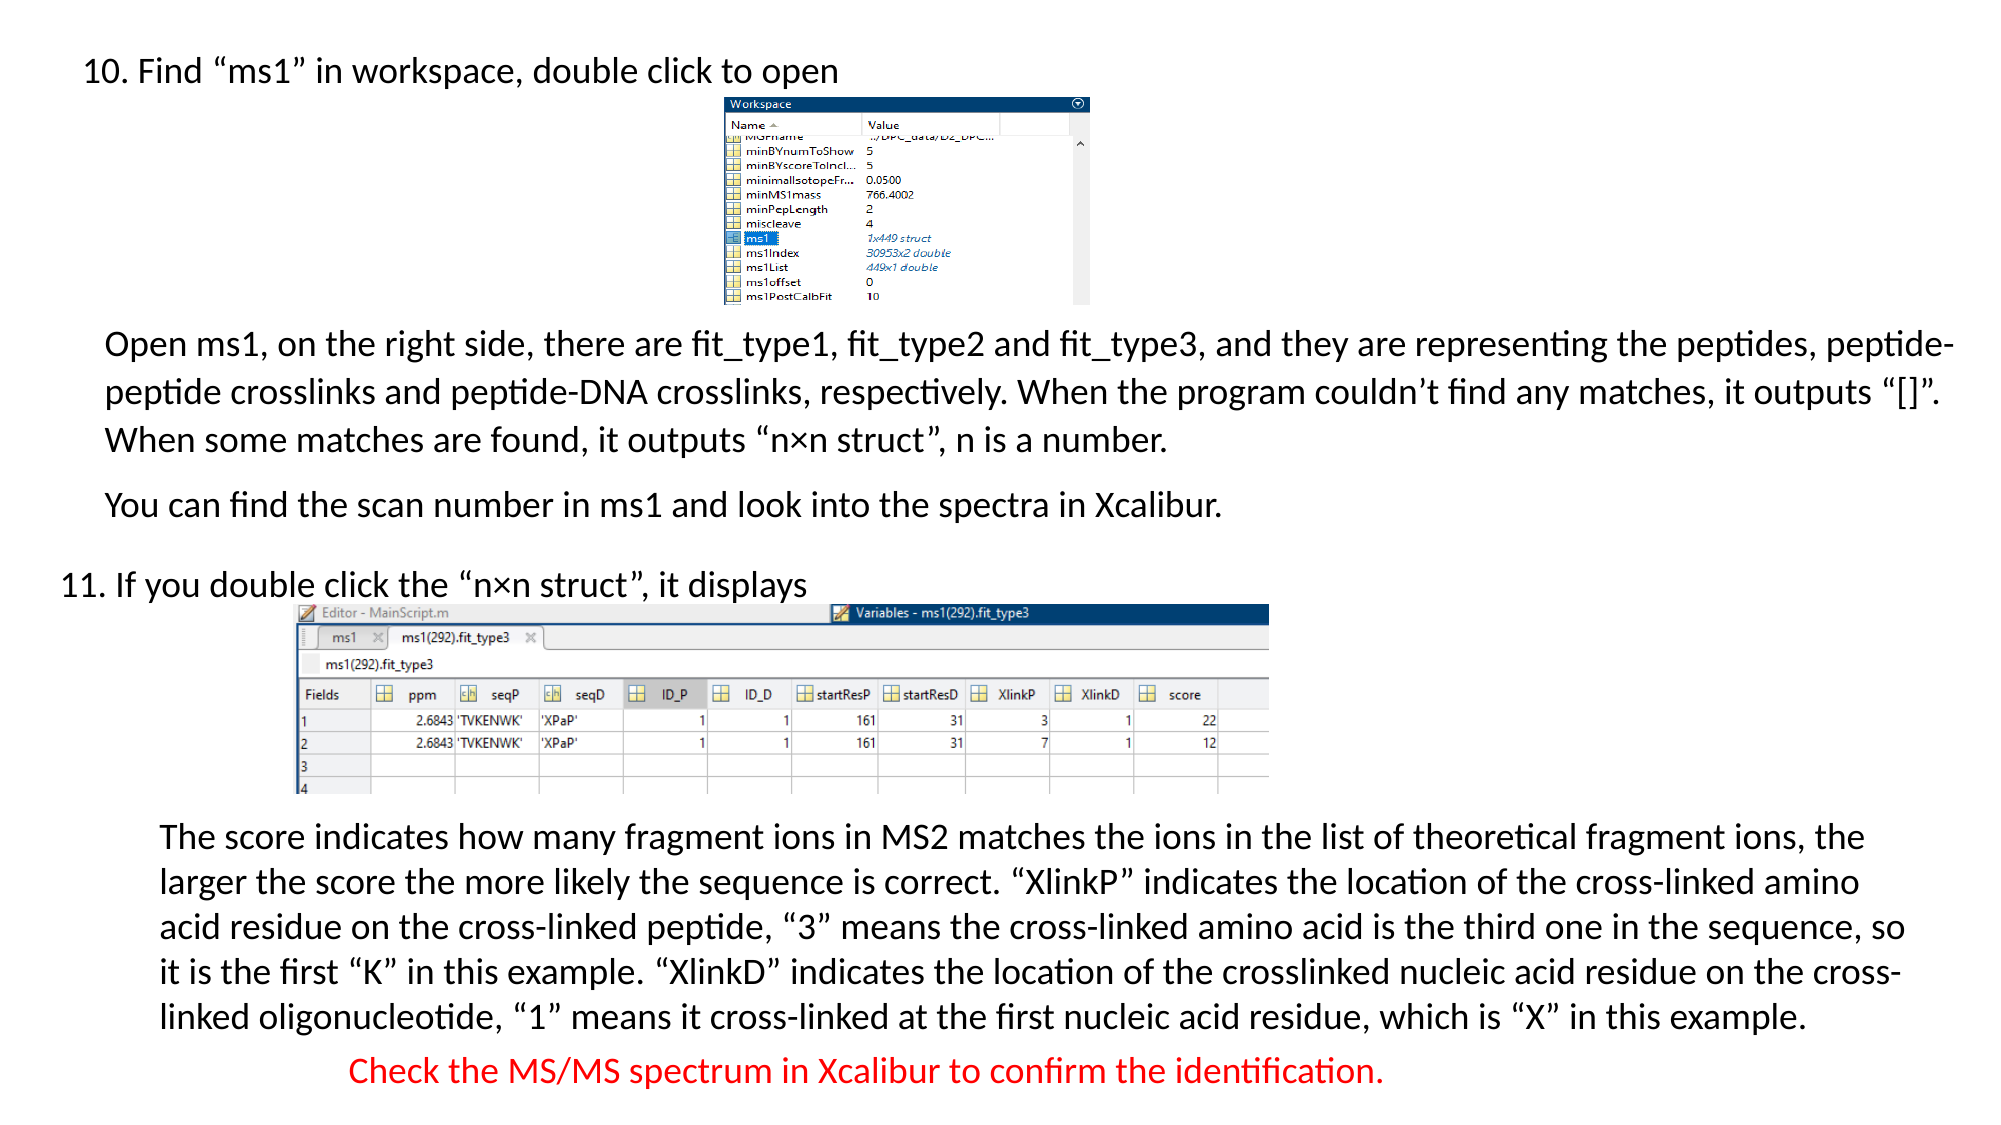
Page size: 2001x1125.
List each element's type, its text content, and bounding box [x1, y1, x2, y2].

text_box The score indicates how many fragment ions in MS2 matches the ions in the list of theoretical fragment ions, the larger the score the more likely the sequence is correct. “XlinkP” indicates the location of the cross-linked amino acid residue on the cross-linked peptide, “3” means the cross-linked amino acid is the third one in the sequence, so it is the first “K” in this example. “XlinkD” indicates the location of the crosslinked nucleic acid residue on the cross-linked oligonucleotide, “1” means it cross-linked at the first nucleic acid residue, which is “X” in this example. [144, 805, 1924, 1045]
text_box 10. Find “ms1” in workspace, double click to open [67, 38, 986, 99]
text_box Open ms1, on the right side, there are fit_type1, fit_type2 and fit_type3, and they are representing the peptides, peptide-peptide crosslinks and peptide-DNA crosslinks, respectively. When the program couldn’t find any matches, it outputs “[]”. When some matches are found, it outputs “n×n struct”, n is a number. You can find the scan number in ms1 and look into the spectra in Xcalibur. [89, 308, 2000, 533]
text_box 11. If you double click the “n×n struct”, it displays [44, 549, 1045, 612]
picture [293, 604, 1269, 794]
text_box Check the MS/MS spectrum in Xcalibur to confirm the identification. [333, 1035, 1407, 1099]
picture [723, 97, 1090, 305]
